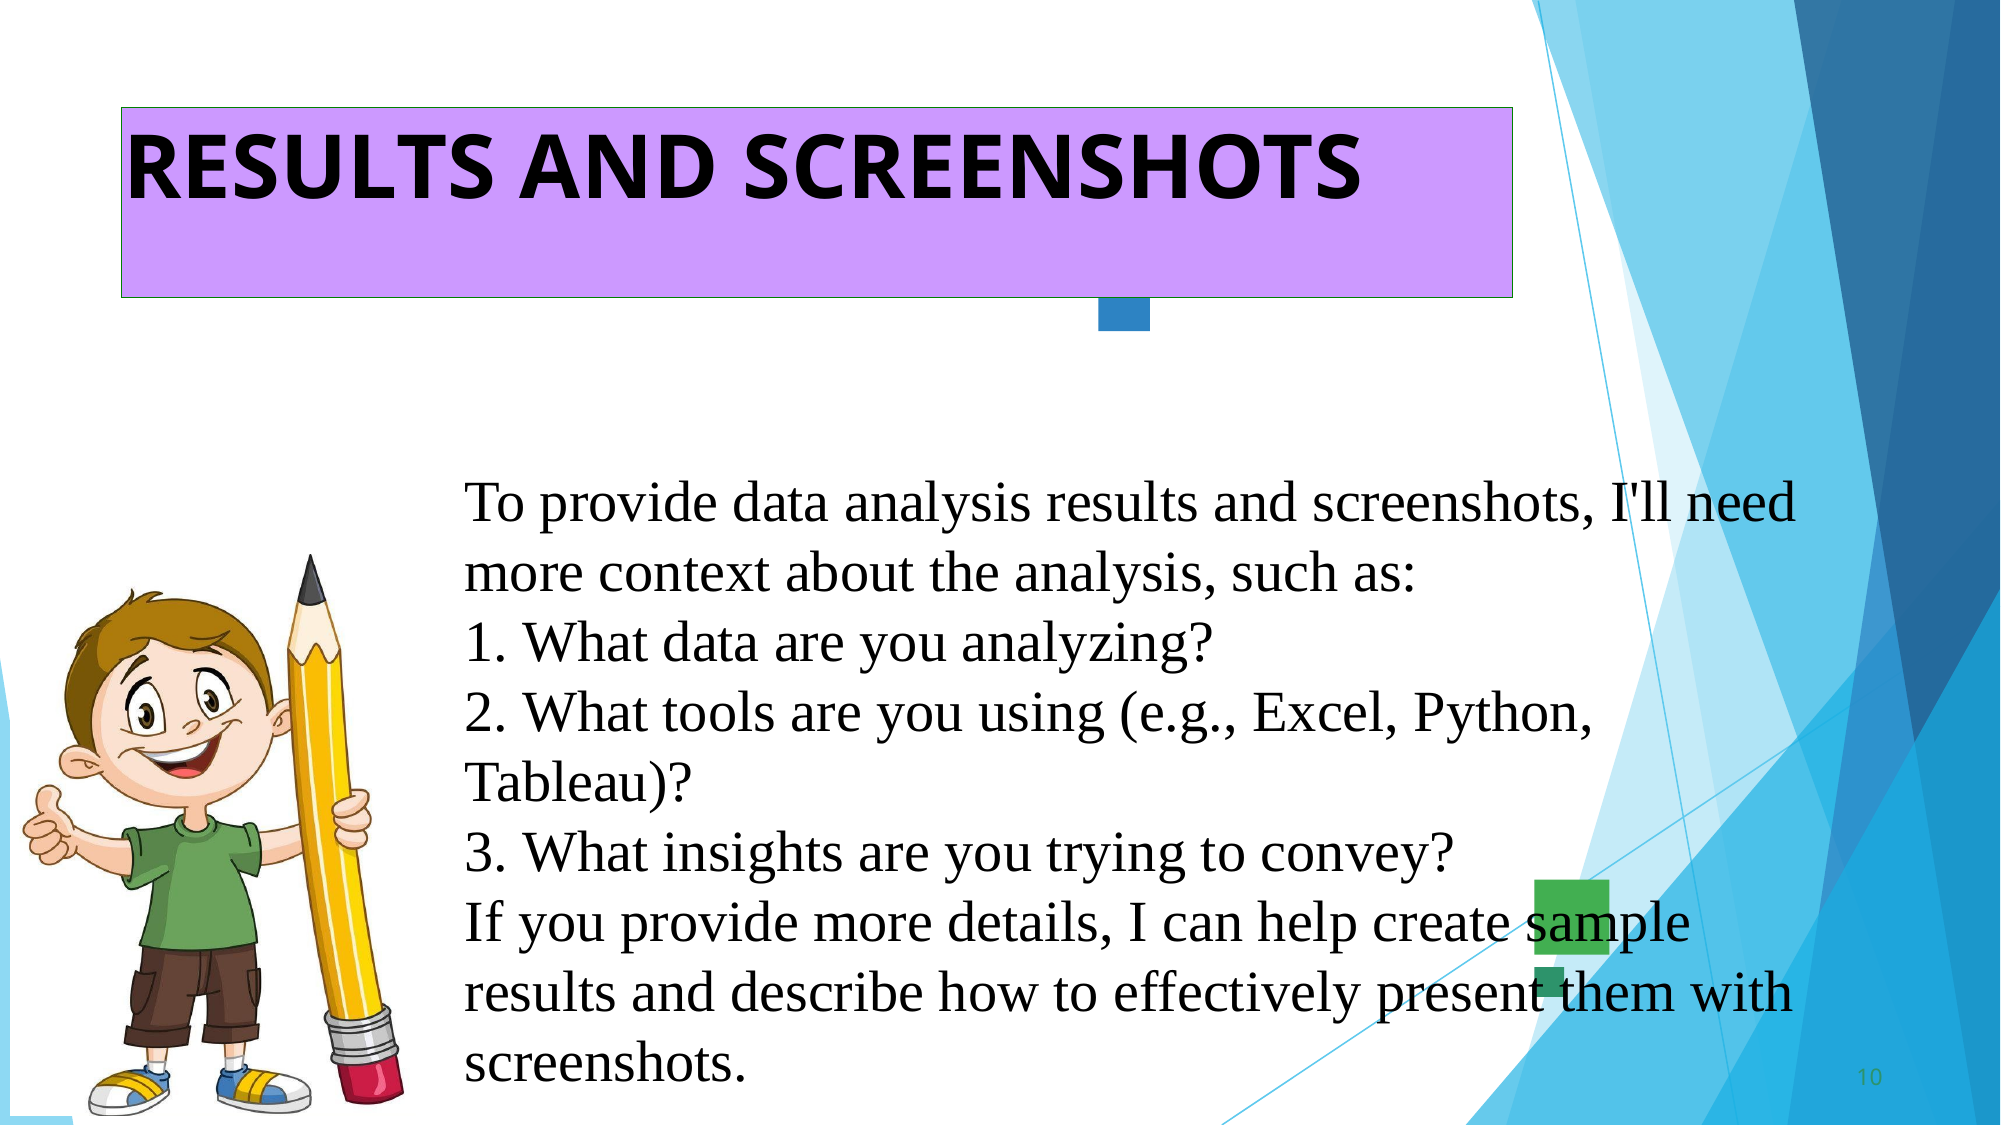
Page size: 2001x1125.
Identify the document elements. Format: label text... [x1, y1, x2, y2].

title RESULTS AND SCREENSHOTS [121, 107, 1513, 298]
text_box 10 [1850, 1061, 1888, 1095]
text_box [1098, 298, 1150, 332]
picture [10, 554, 416, 1116]
text_box To provide data analysis results and screenshots, I'll need more context about the analysis, such as: 1. What data are you analyzing? 2. What tools are you using (e.g., Excel, Python, Tableau)? 3. What insights are you trying to convey? If you provide more details, I can help create sample results and describe how to effectively present them with screenshots. [449, 386, 1850, 1101]
